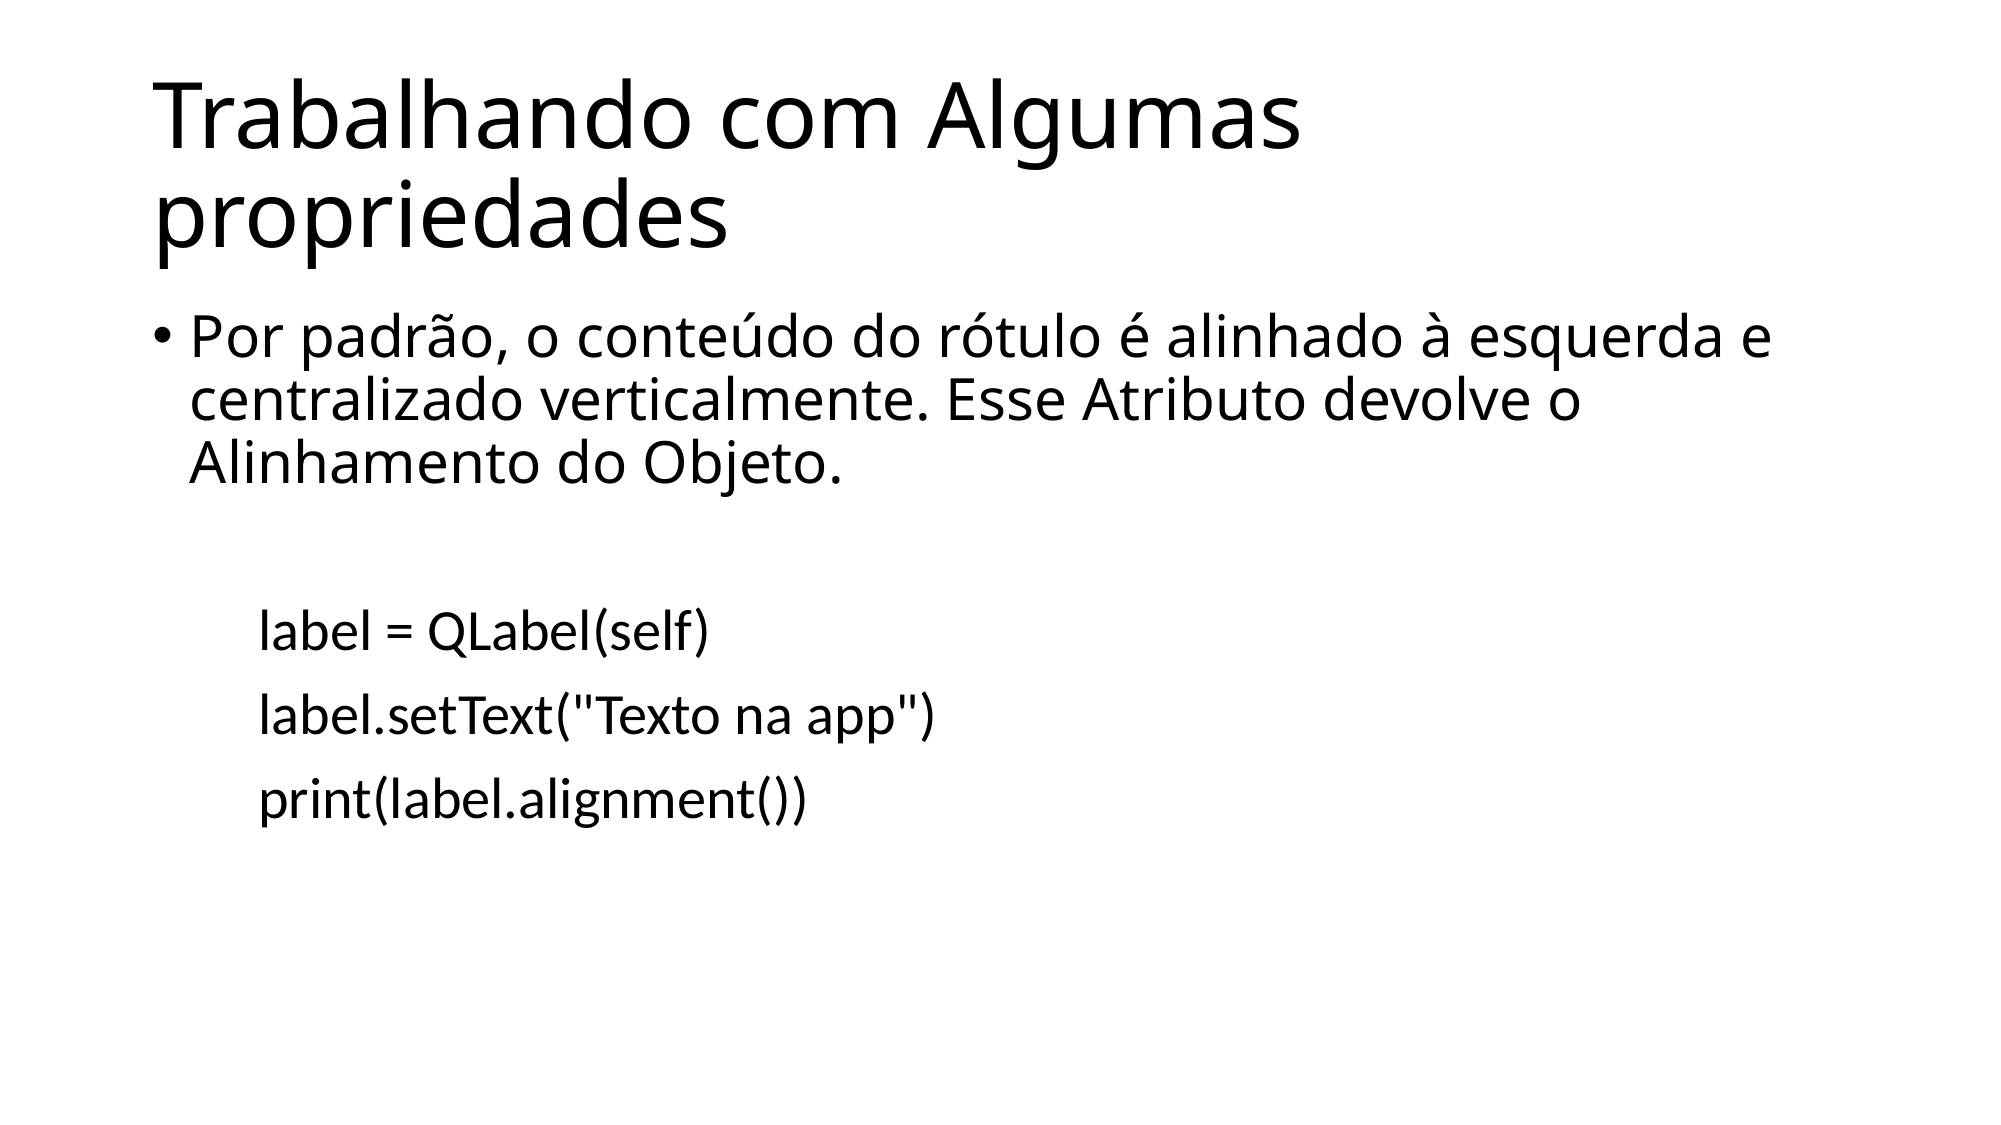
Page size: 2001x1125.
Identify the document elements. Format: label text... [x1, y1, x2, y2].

title Trabalhando com Algumas propriedades [137, 59, 1863, 278]
list Por padrão, o conteúdo do rótulo é alinhado à esquerda e centralizado verticalmente. Esse Atributo devolve o Alinhamento do Objeto. label = QLabel(self) label.setText("Texto na app") print(label.alignment()) [137, 299, 1863, 1014]
